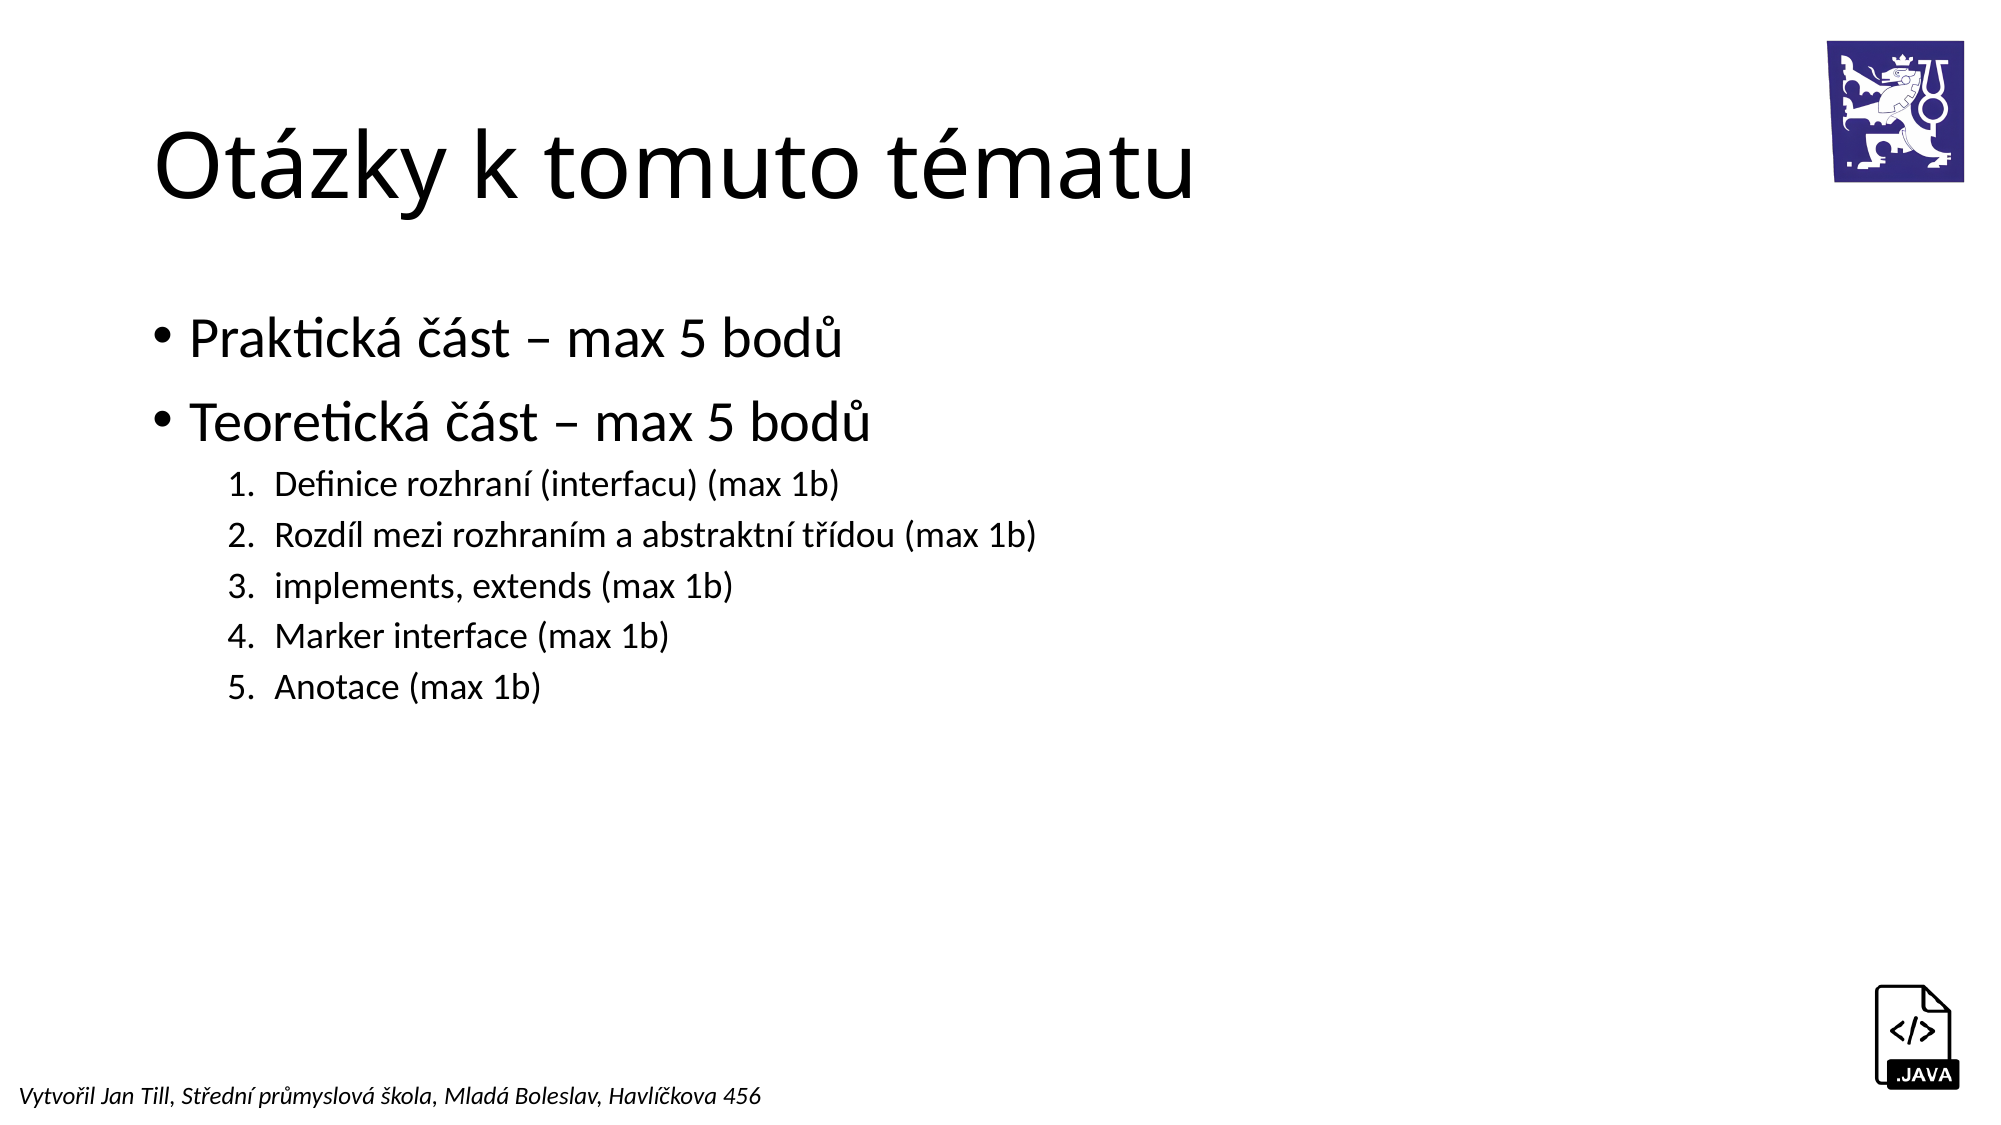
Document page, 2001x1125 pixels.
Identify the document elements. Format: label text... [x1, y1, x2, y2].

picture [1822, 38, 1969, 185]
list Praktická část – max 5 bodů Teoretická část – max 5 bodů Definice rozhraní (interfacu) (max 1b) Rozdíl mezi rozhraním a abstraktní třídou (max 1b) implements, extends (max 1b) Marker interface (max 1b) Anotace (max 1b) [137, 299, 1863, 1014]
picture [1822, 947, 2000, 1125]
title Otázky k tomuto tématu [137, 59, 1863, 278]
text_box Vytvořil Jan Till, Střední průmyslová škola, Mladá Boleslav, Havlíčkova 456 [3, 1072, 778, 1117]
